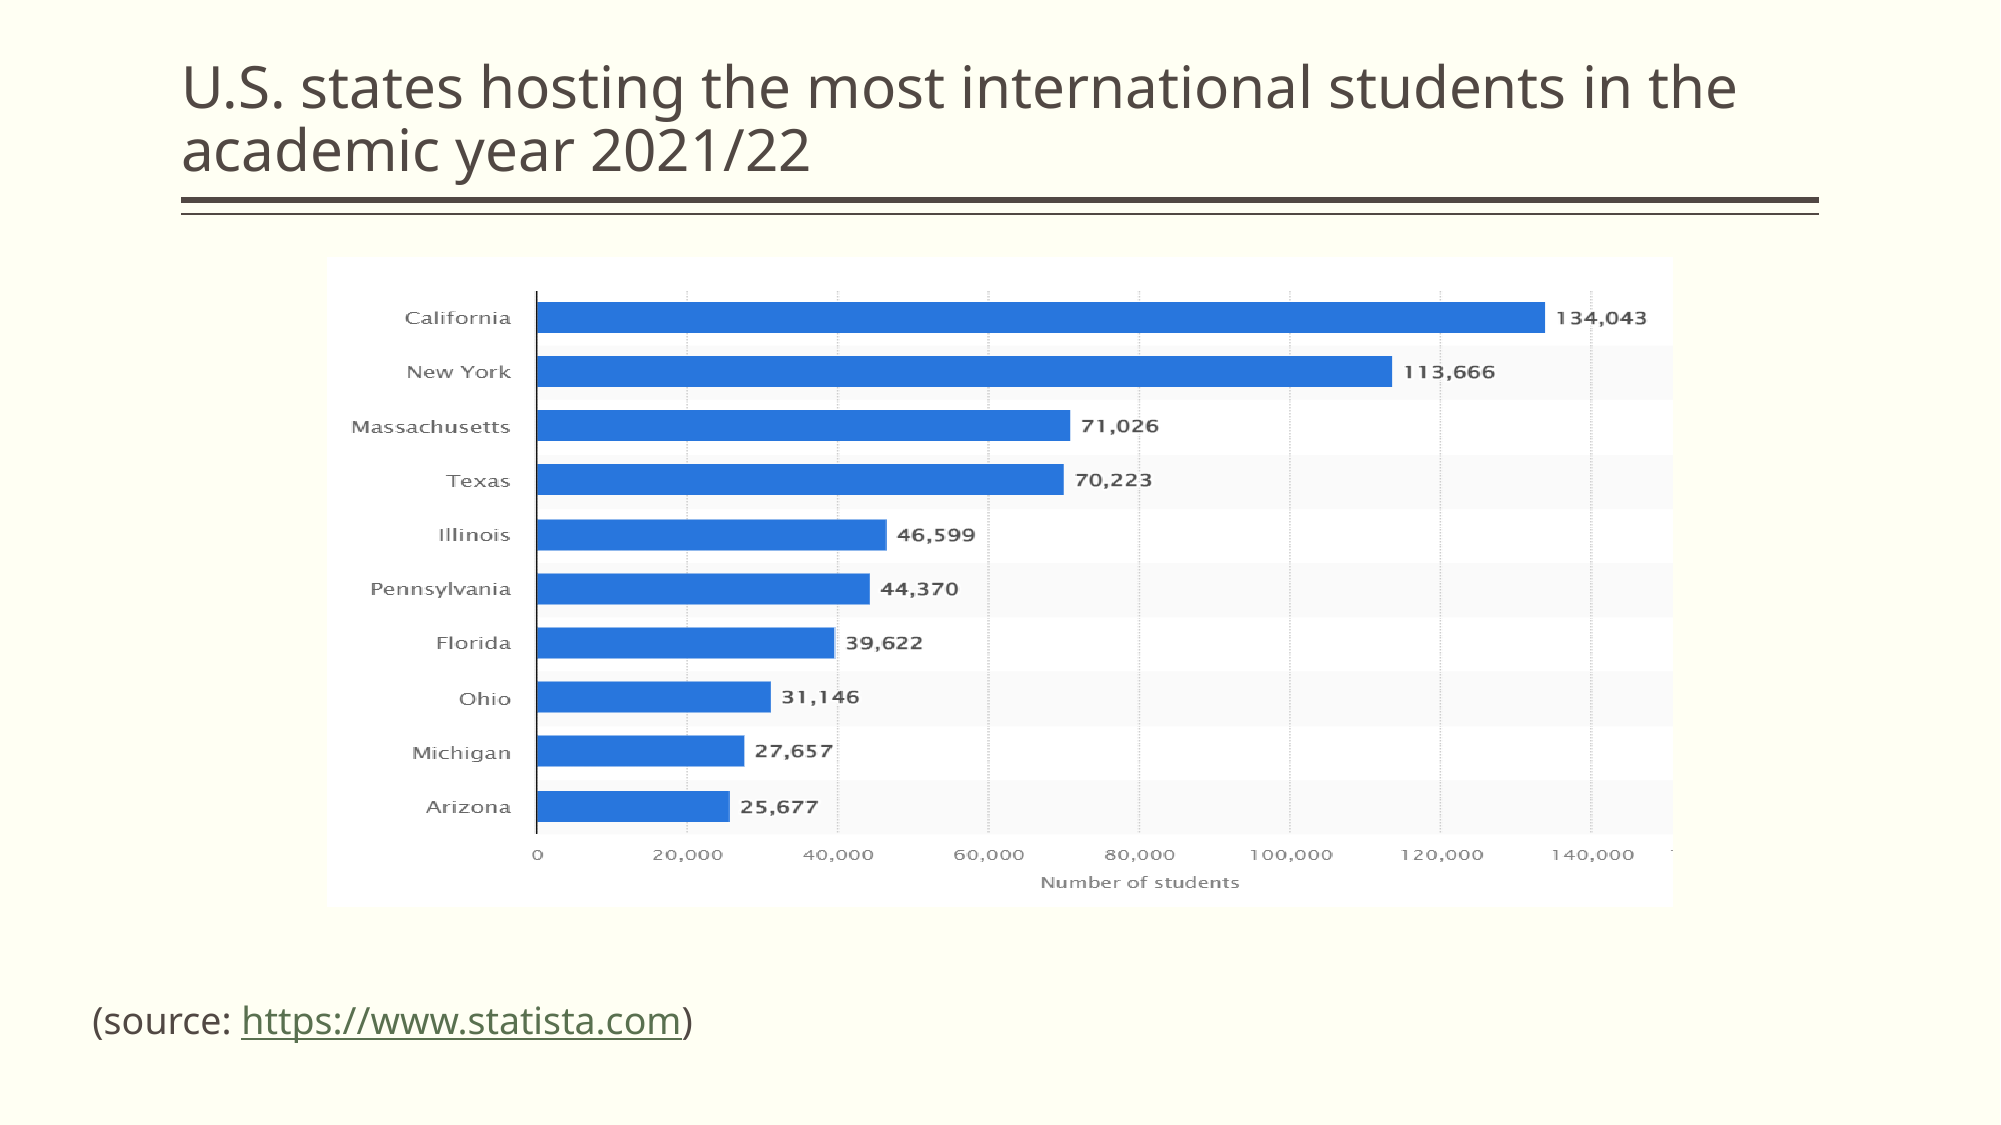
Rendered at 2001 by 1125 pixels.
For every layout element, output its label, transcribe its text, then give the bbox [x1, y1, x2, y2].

title U.S. states hosting the most international students in the academic year 2021/22 [181, 11, 1819, 192]
text_box (source: https://www.statista.com) [77, 989, 765, 1056]
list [327, 257, 1673, 907]
